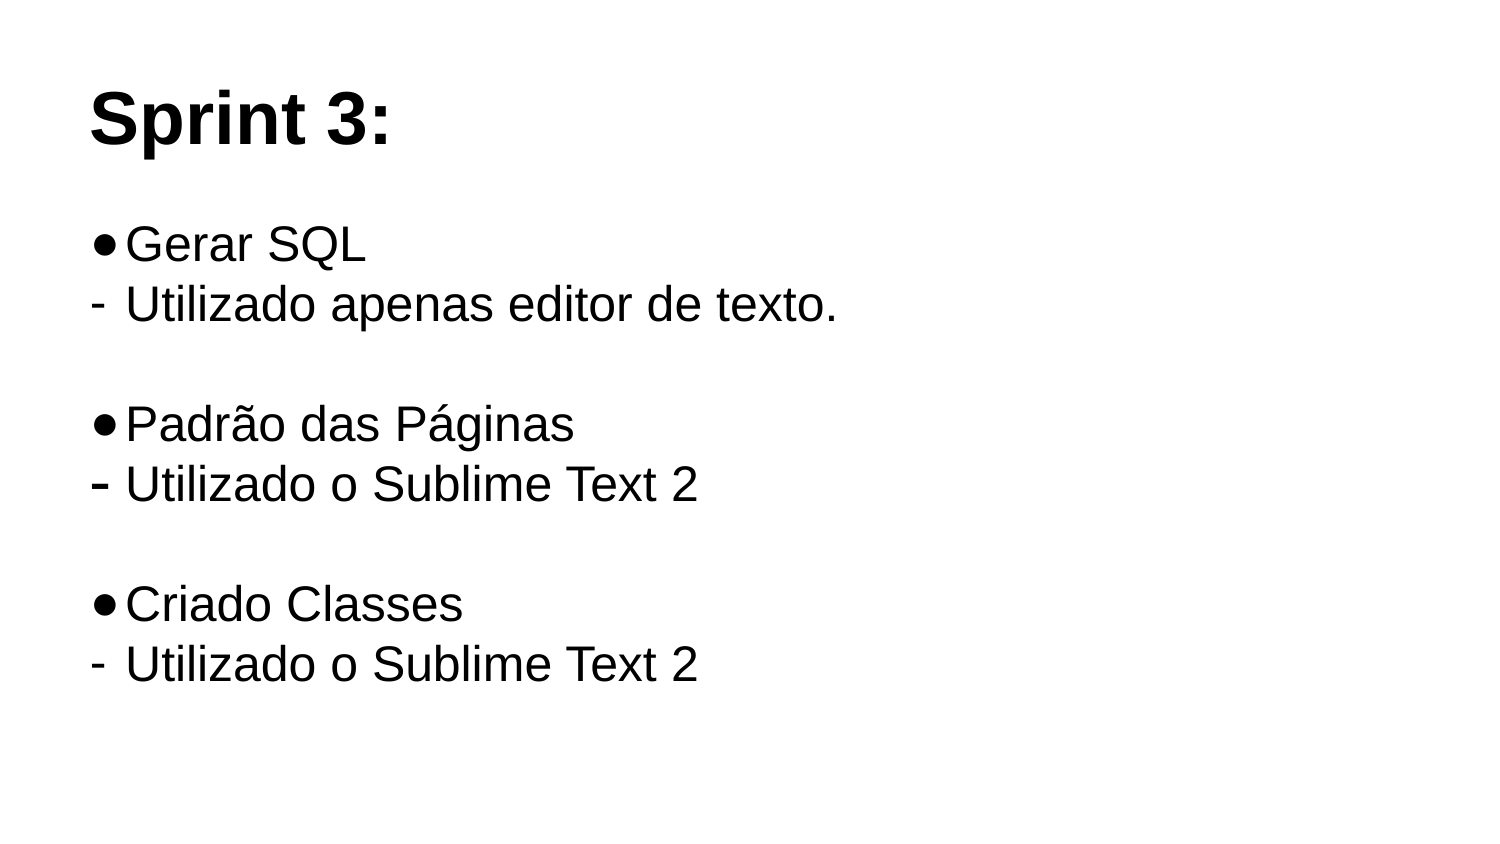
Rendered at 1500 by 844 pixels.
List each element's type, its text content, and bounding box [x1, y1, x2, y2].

text_box Gerar SQL Utilizado apenas editor de texto. Padrão das Páginas Utilizado o Sublime Text 2 Criado Classes Utilizado o Sublime Text 2 [74, 196, 1425, 808]
text_box Sprint 3: [74, 33, 1425, 175]
